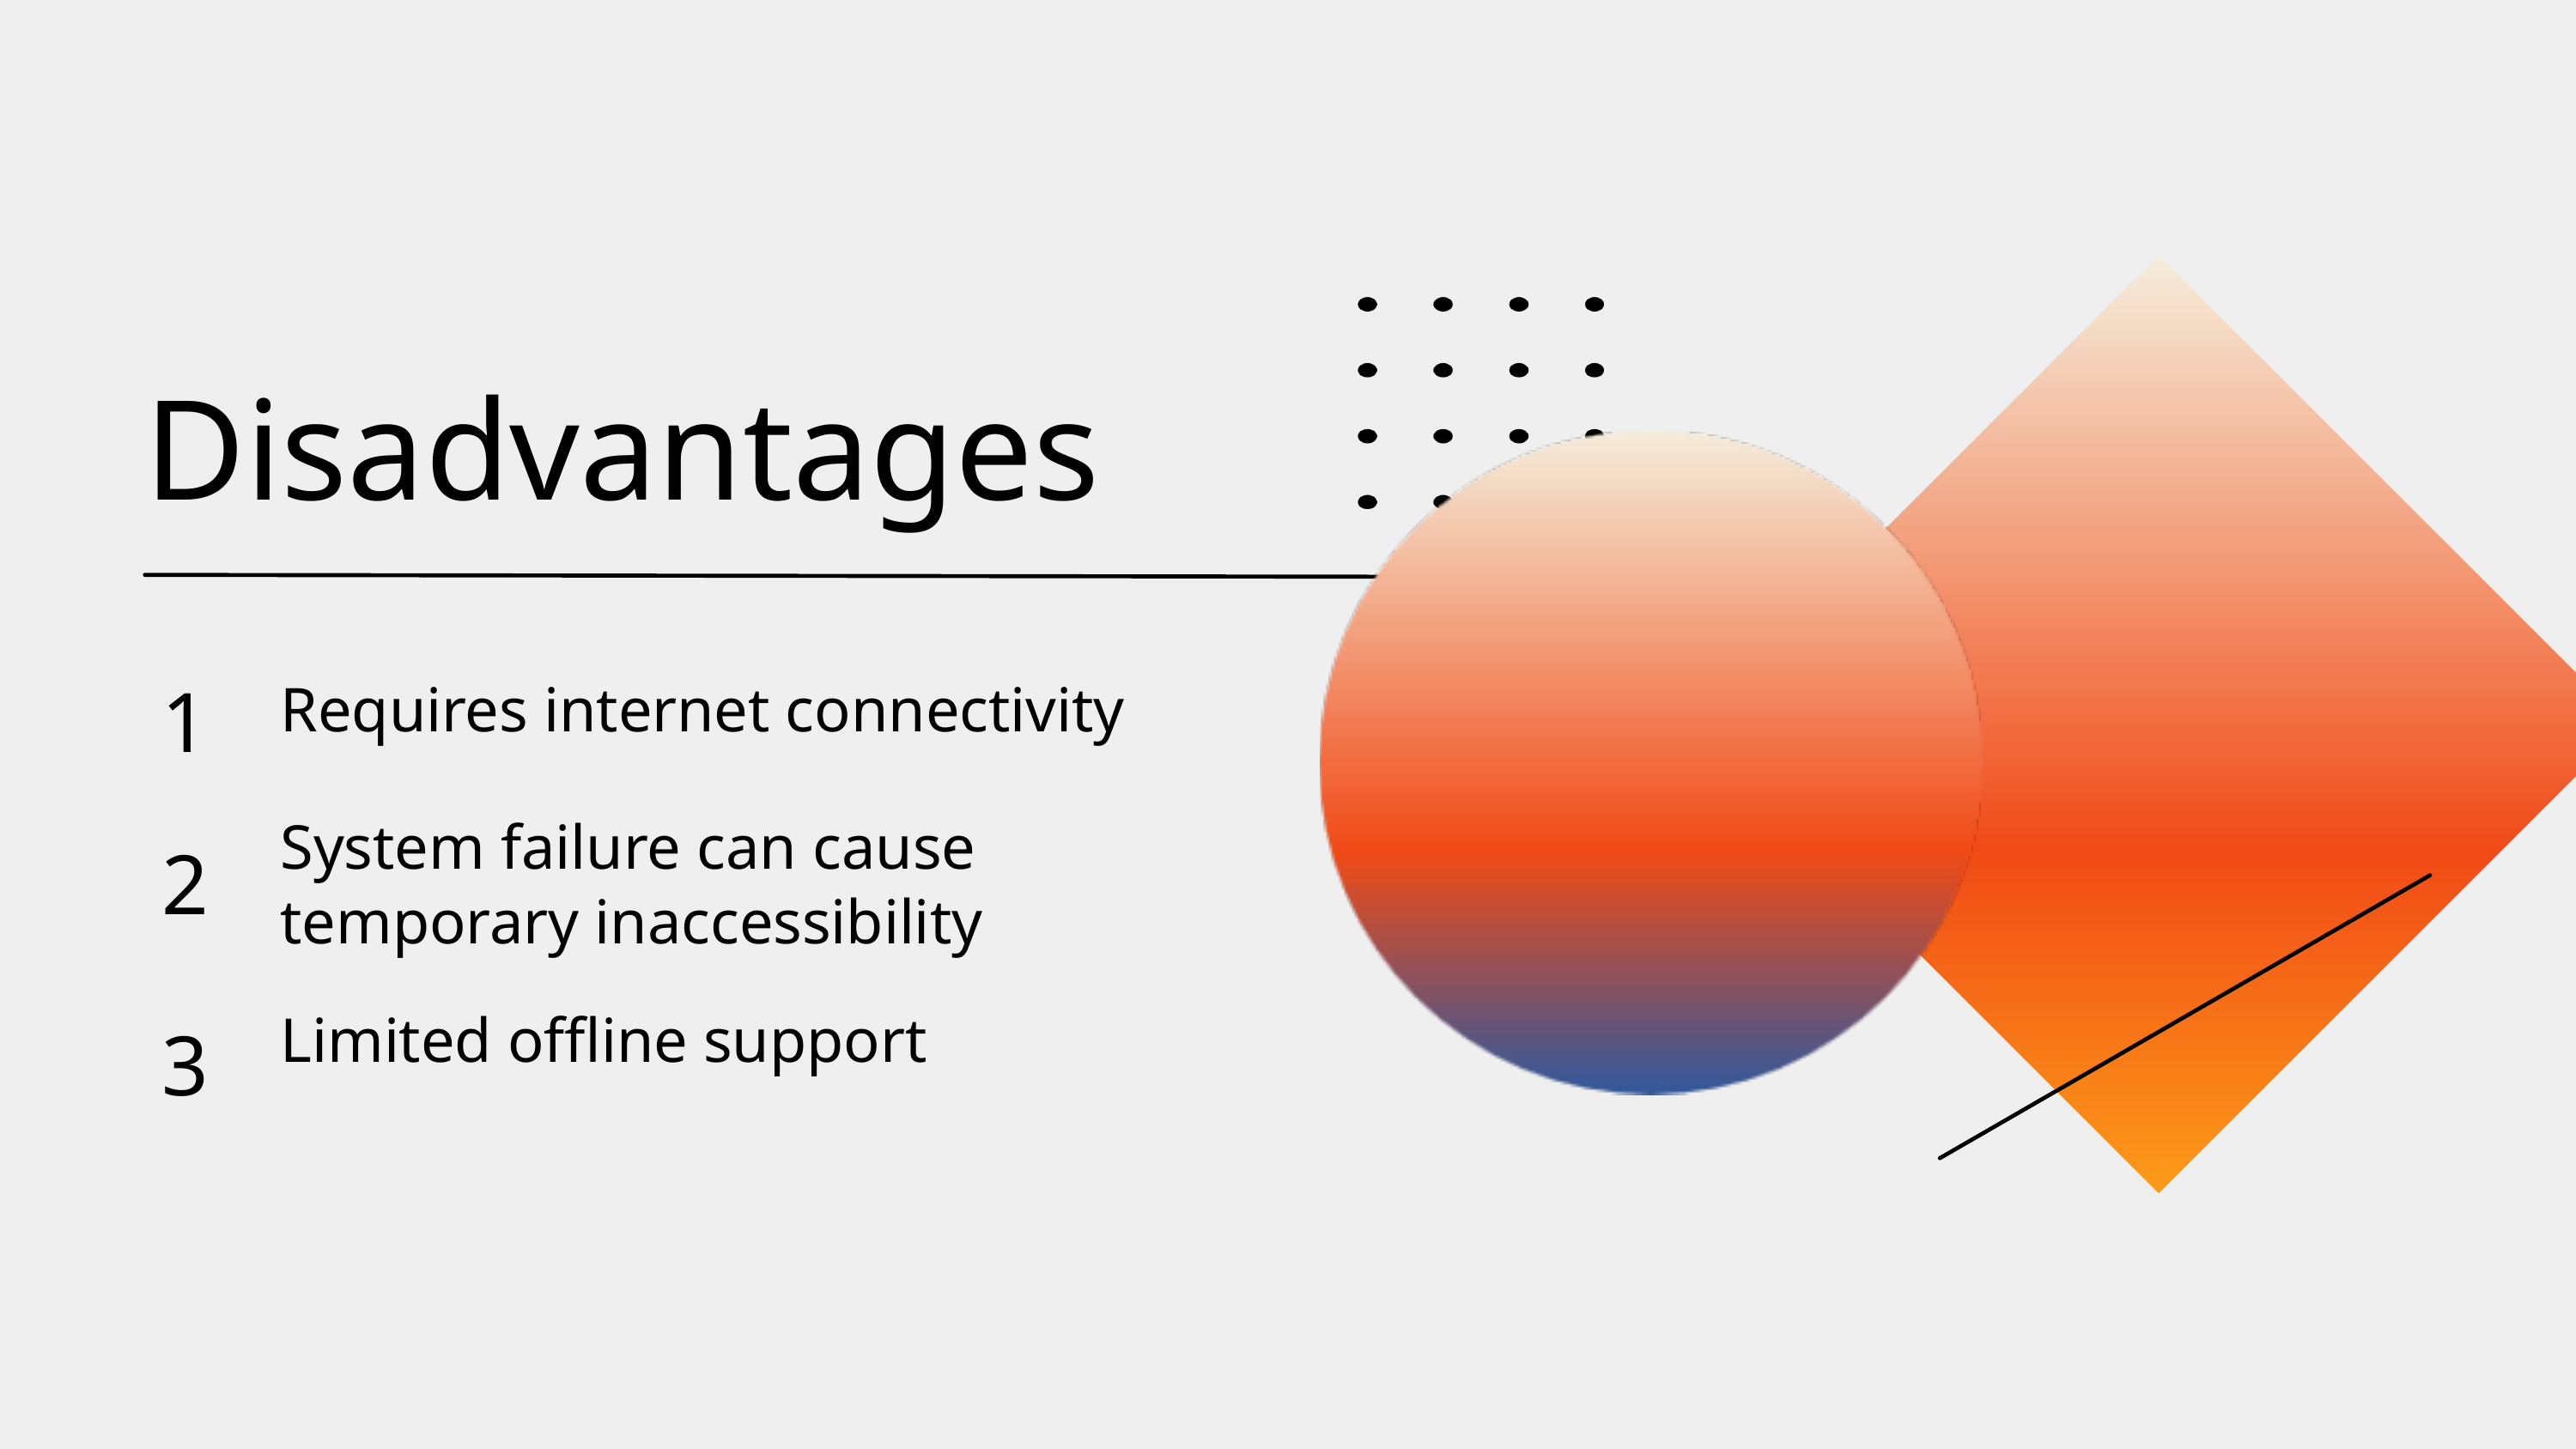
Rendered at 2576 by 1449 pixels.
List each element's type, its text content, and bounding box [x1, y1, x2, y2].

text_box System failure can cause temporary inaccessibility [280, 807, 1235, 999]
text_box [1983, 255, 2576, 1194]
text_box Requires internet connectivity [280, 670, 1316, 744]
text_box Limited offline support [280, 999, 1316, 1149]
text_box 2 [90, 830, 280, 931]
text_box [1320, 431, 1984, 1095]
text_box Disadvantages [144, 357, 1262, 528]
text_box 1 [90, 667, 281, 769]
text_box [1358, 297, 1604, 431]
text_box 3 [90, 1010, 280, 1113]
